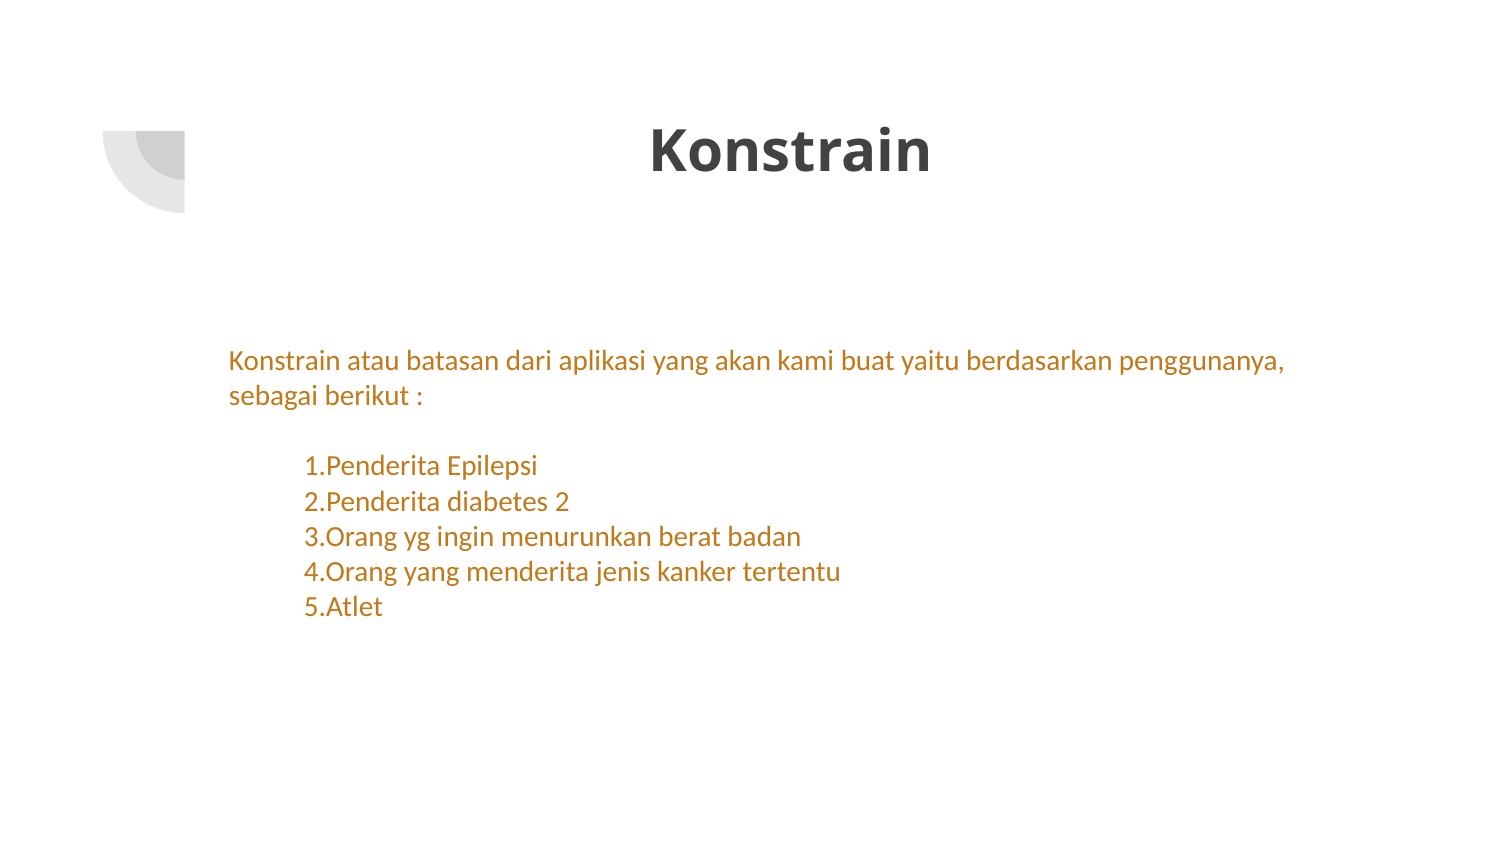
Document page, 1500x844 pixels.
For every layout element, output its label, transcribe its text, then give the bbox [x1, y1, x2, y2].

title Konstrain [213, 98, 1368, 263]
list Konstrain atau batasan dari aplikasi yang akan kami buat yaitu berdasarkan penggunanya, sebagai berikut : 1.Penderita Epilepsi 2.Penderita diabetes 2 3.Orang yg ingin menurunkan berat badan 4.Orang yang menderita jenis kanker tertentu 5.Atlet [213, 326, 1368, 744]
